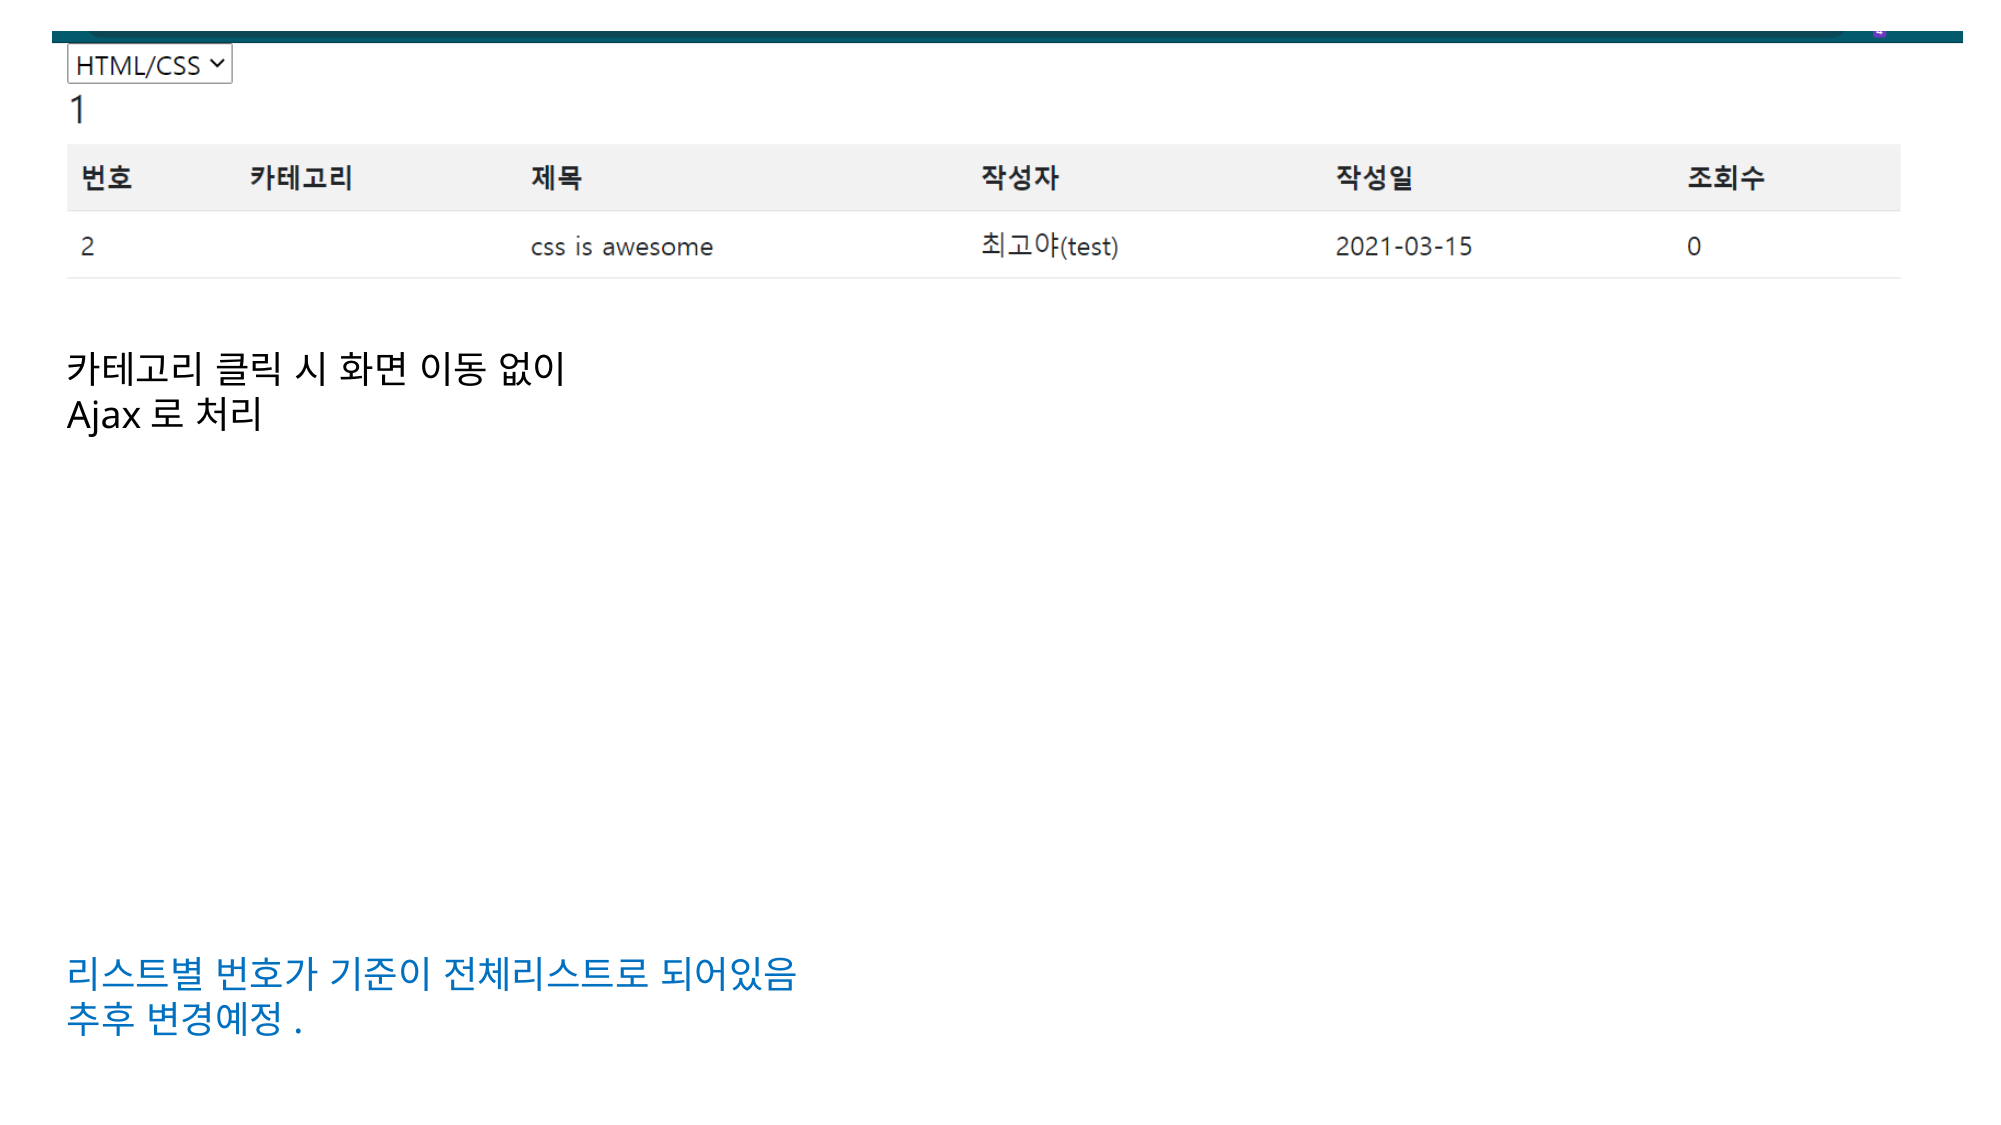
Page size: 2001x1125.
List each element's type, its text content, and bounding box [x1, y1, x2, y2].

text_box 카테고리 클릭 시 화면 이동 없이 Ajax로 처리 [52, 338, 863, 488]
picture [52, 31, 1963, 295]
text_box 리스트별 번호가 기준이 전체리스트로 되어있음 추후 변경예정. [52, 943, 1161, 1049]
